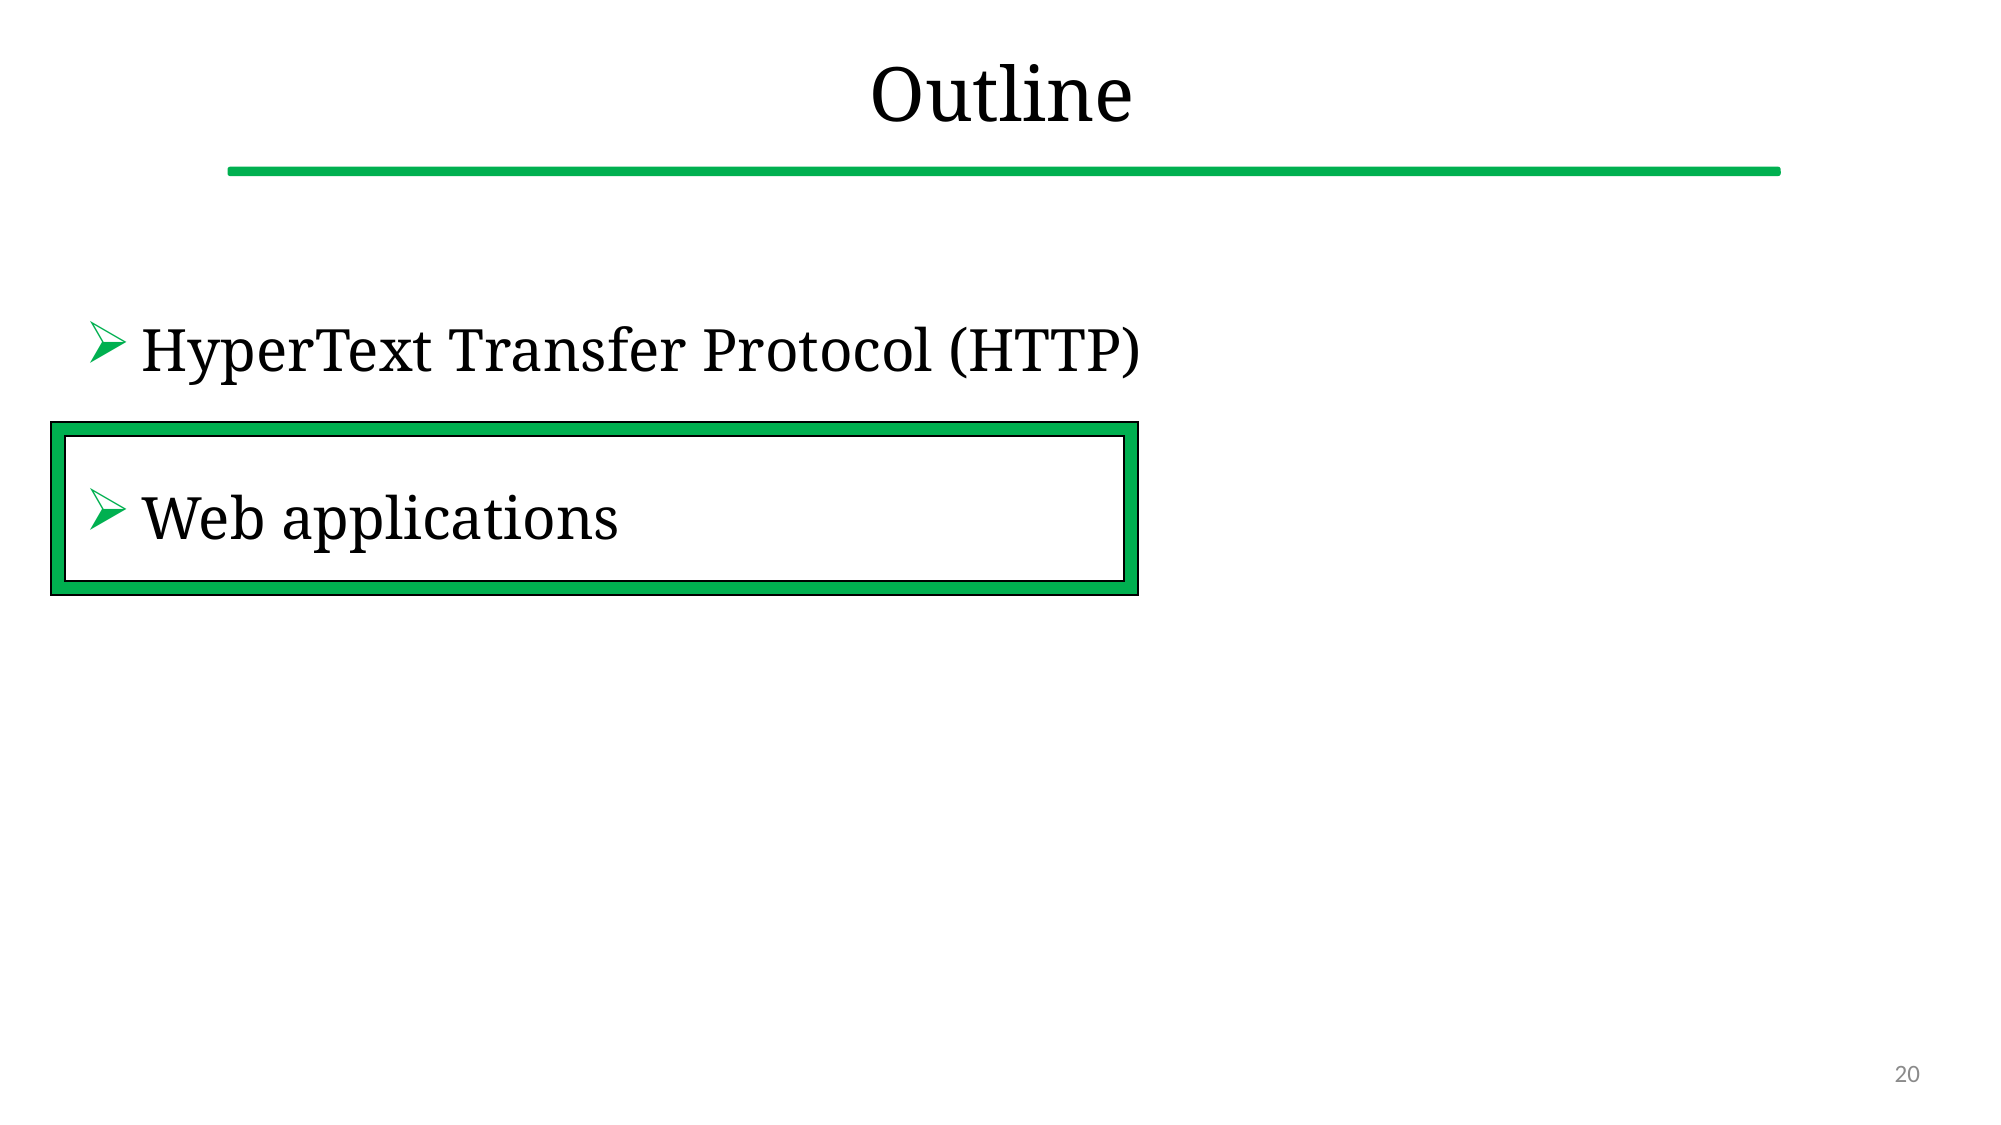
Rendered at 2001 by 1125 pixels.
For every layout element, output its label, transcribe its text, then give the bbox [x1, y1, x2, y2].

title Outline [70, 26, 1936, 168]
text_box [50, 421, 1139, 596]
slide_number 20 [1412, 1042, 1936, 1103]
list HyperText Transfer Protocol (HTTP) Web applications [70, 223, 1936, 1021]
